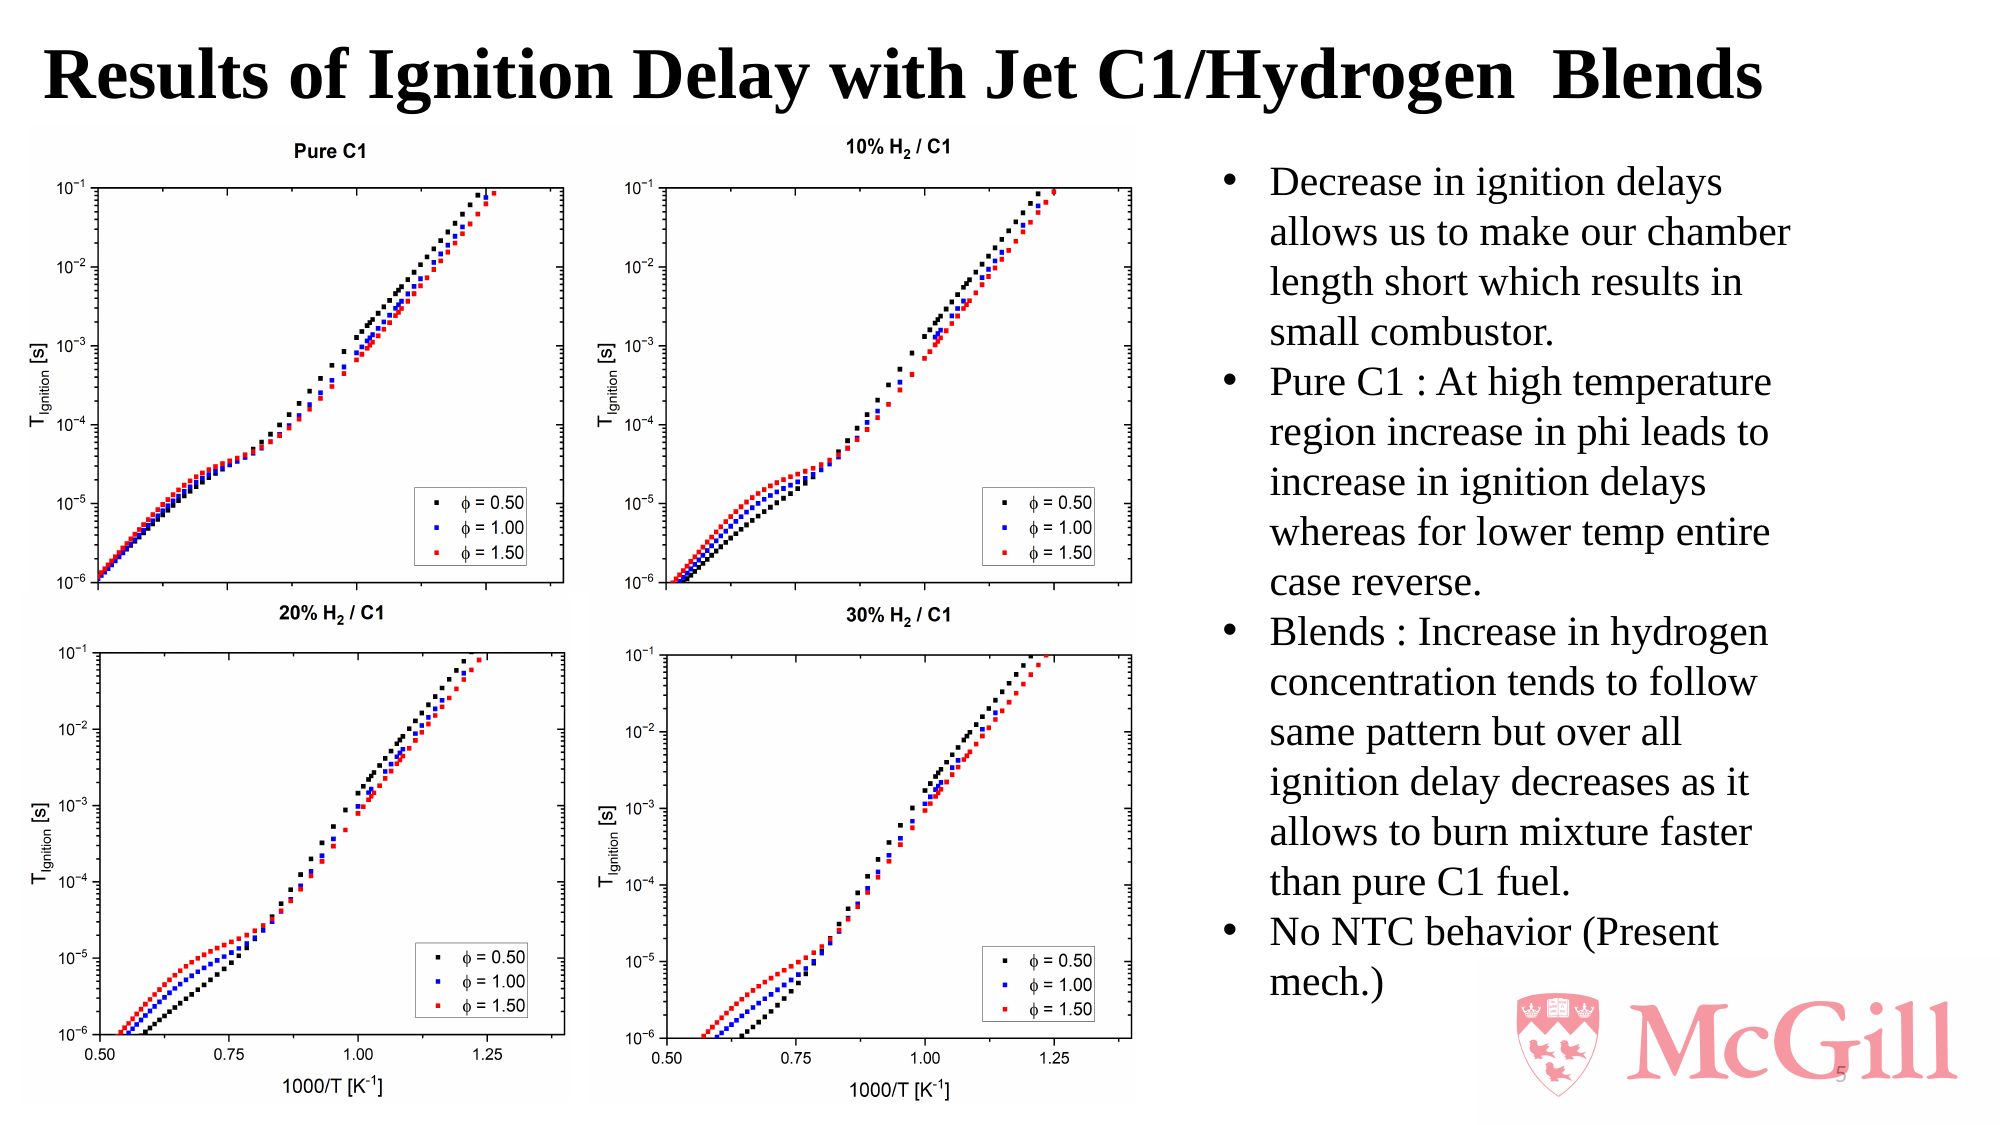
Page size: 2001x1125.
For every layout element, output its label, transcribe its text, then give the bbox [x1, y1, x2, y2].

picture [589, 593, 1137, 1105]
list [28, 124, 568, 594]
text_box Decrease in ignition delays allows us to make our chamber length short which results in small combustor. Pure C1 : At high temperature region increase in phi leads to increase in ignition delays whereas for lower temp entire case reverse. Blends : Increase in hydrogen concentration tends to follow same pattern but over all ignition delay decreases as it allows to burn mixture faster than pure C1 fuel. No NTC behavior (Present mech.) [1208, 96, 1836, 1012]
title Results of Ignition Delay with Jet C1/Hydrogen Blends [28, 22, 1817, 129]
slide_number 5 [1412, 1042, 1863, 1103]
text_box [22, 124, 1136, 1103]
